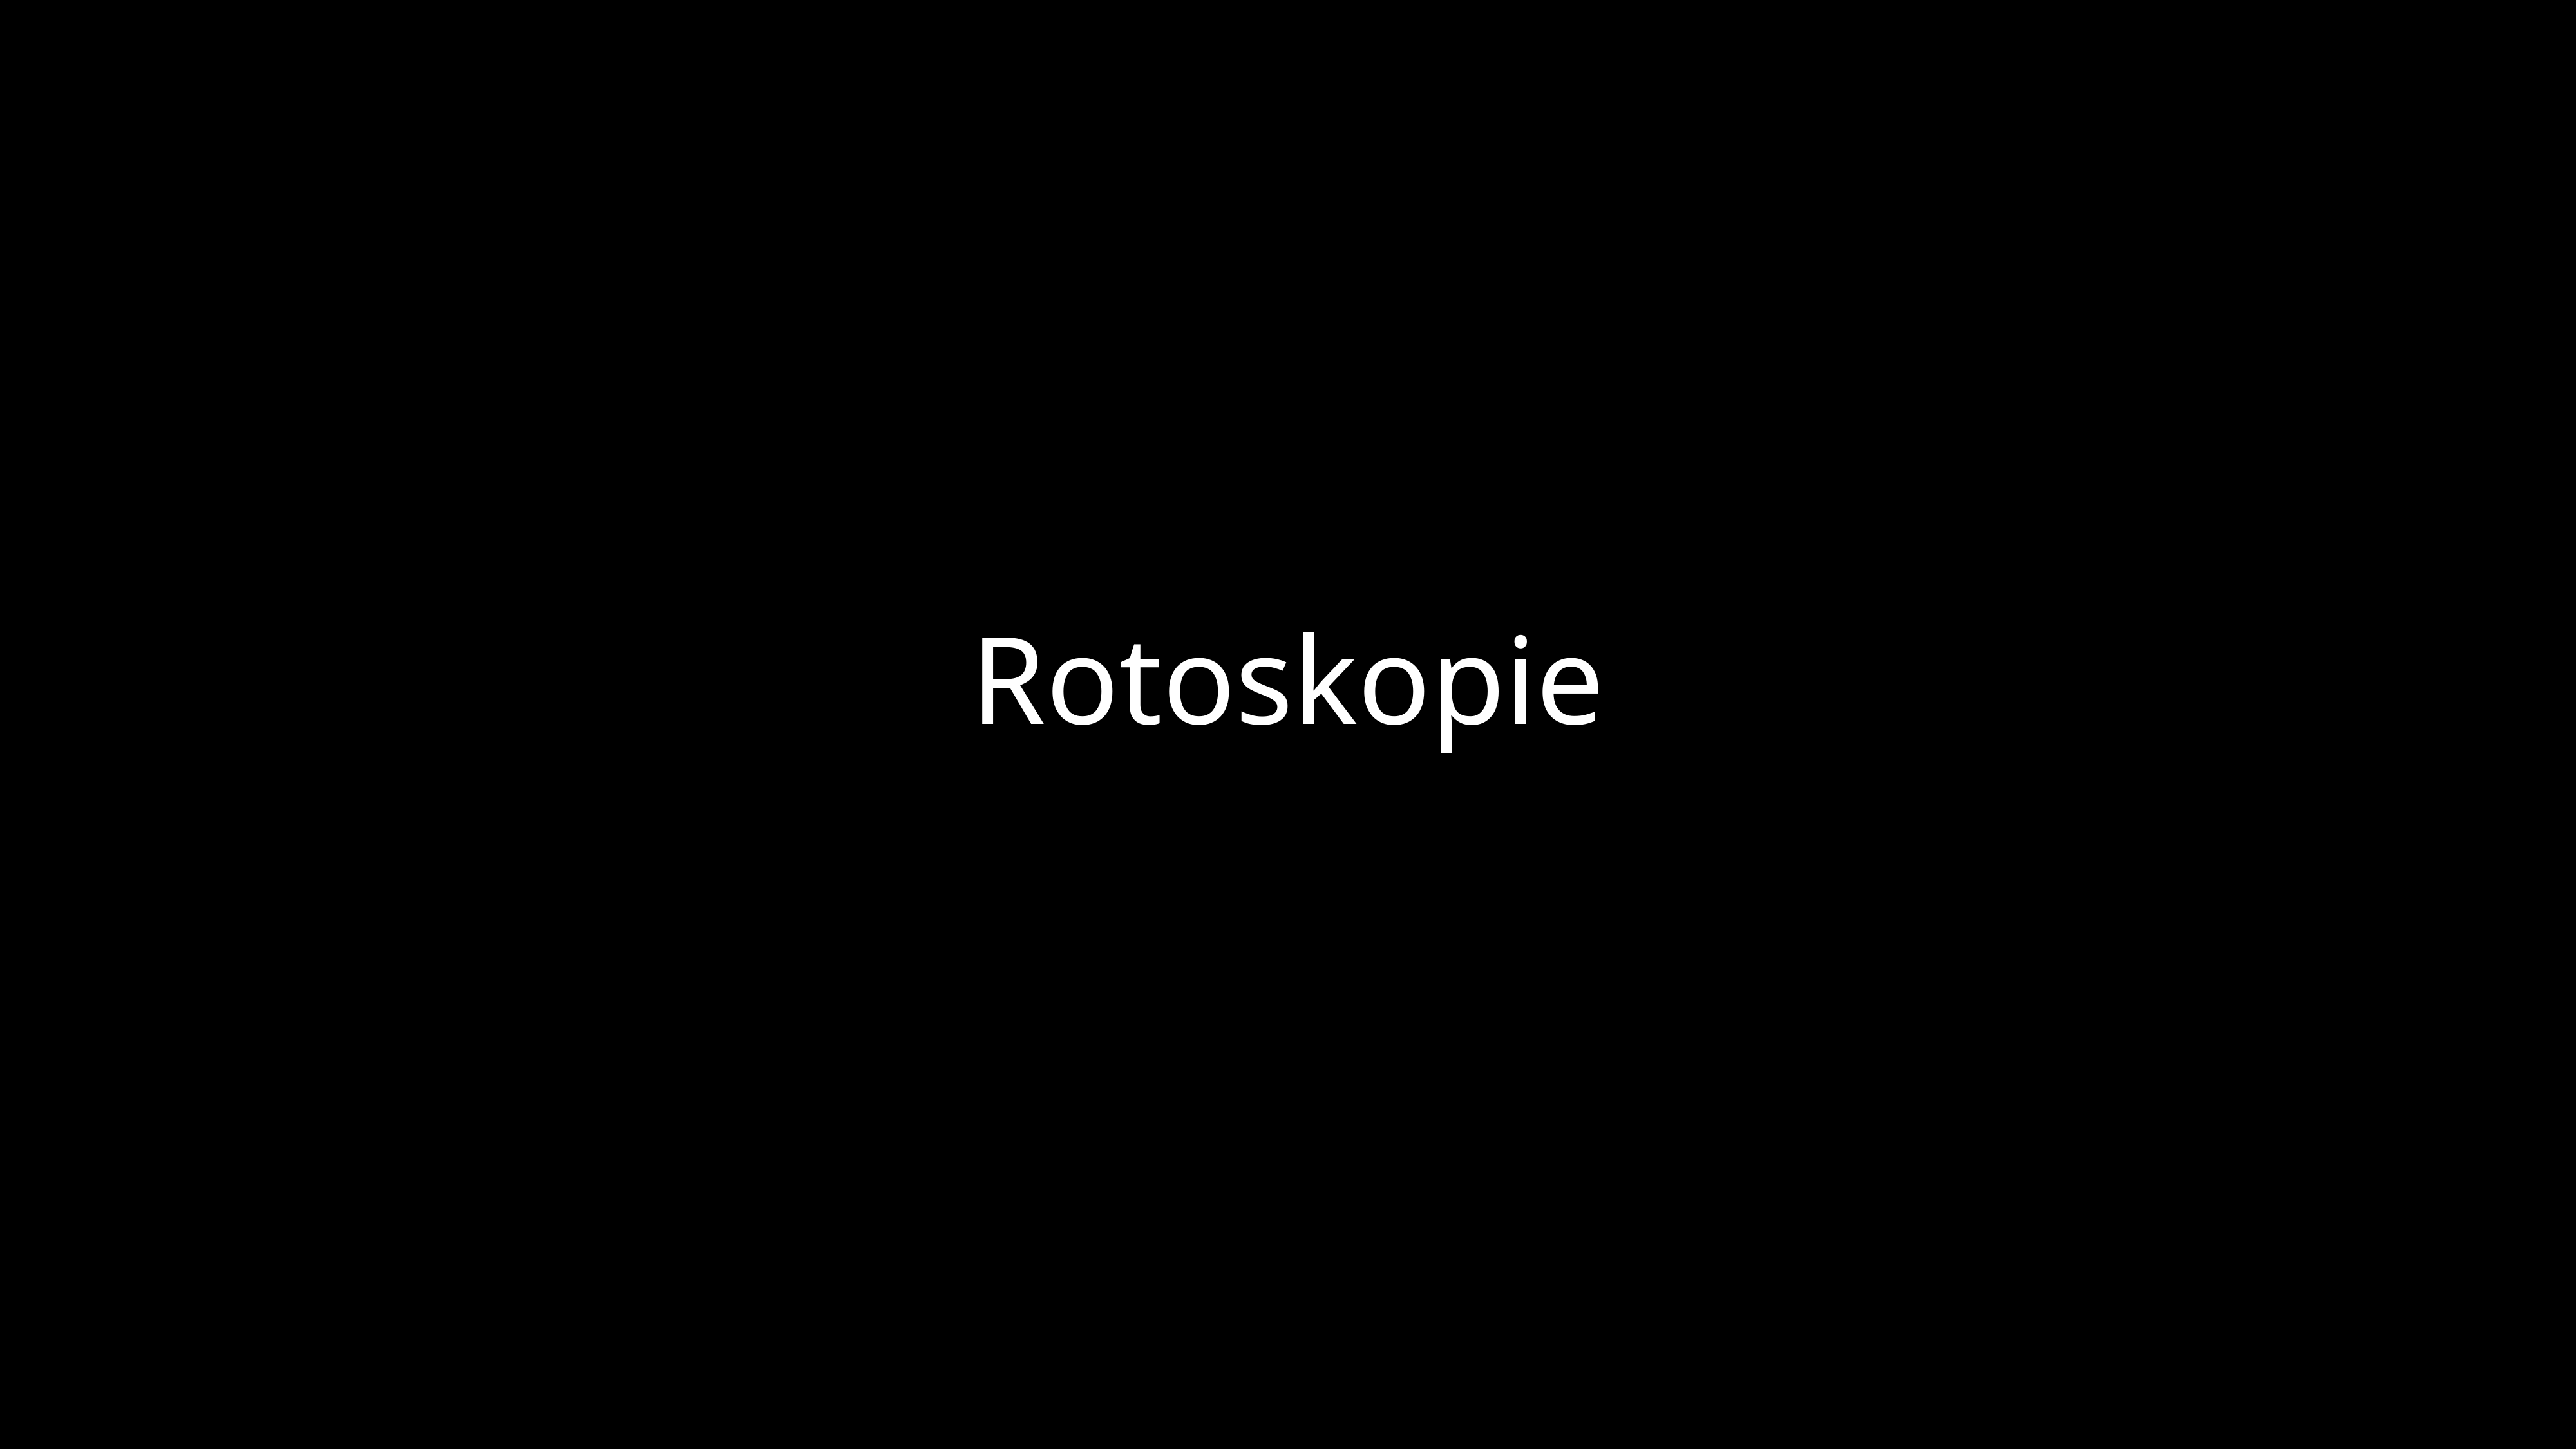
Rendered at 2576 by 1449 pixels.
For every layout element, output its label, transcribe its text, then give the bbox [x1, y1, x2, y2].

text_box Rotoskopie [187, 589, 2389, 1031]
